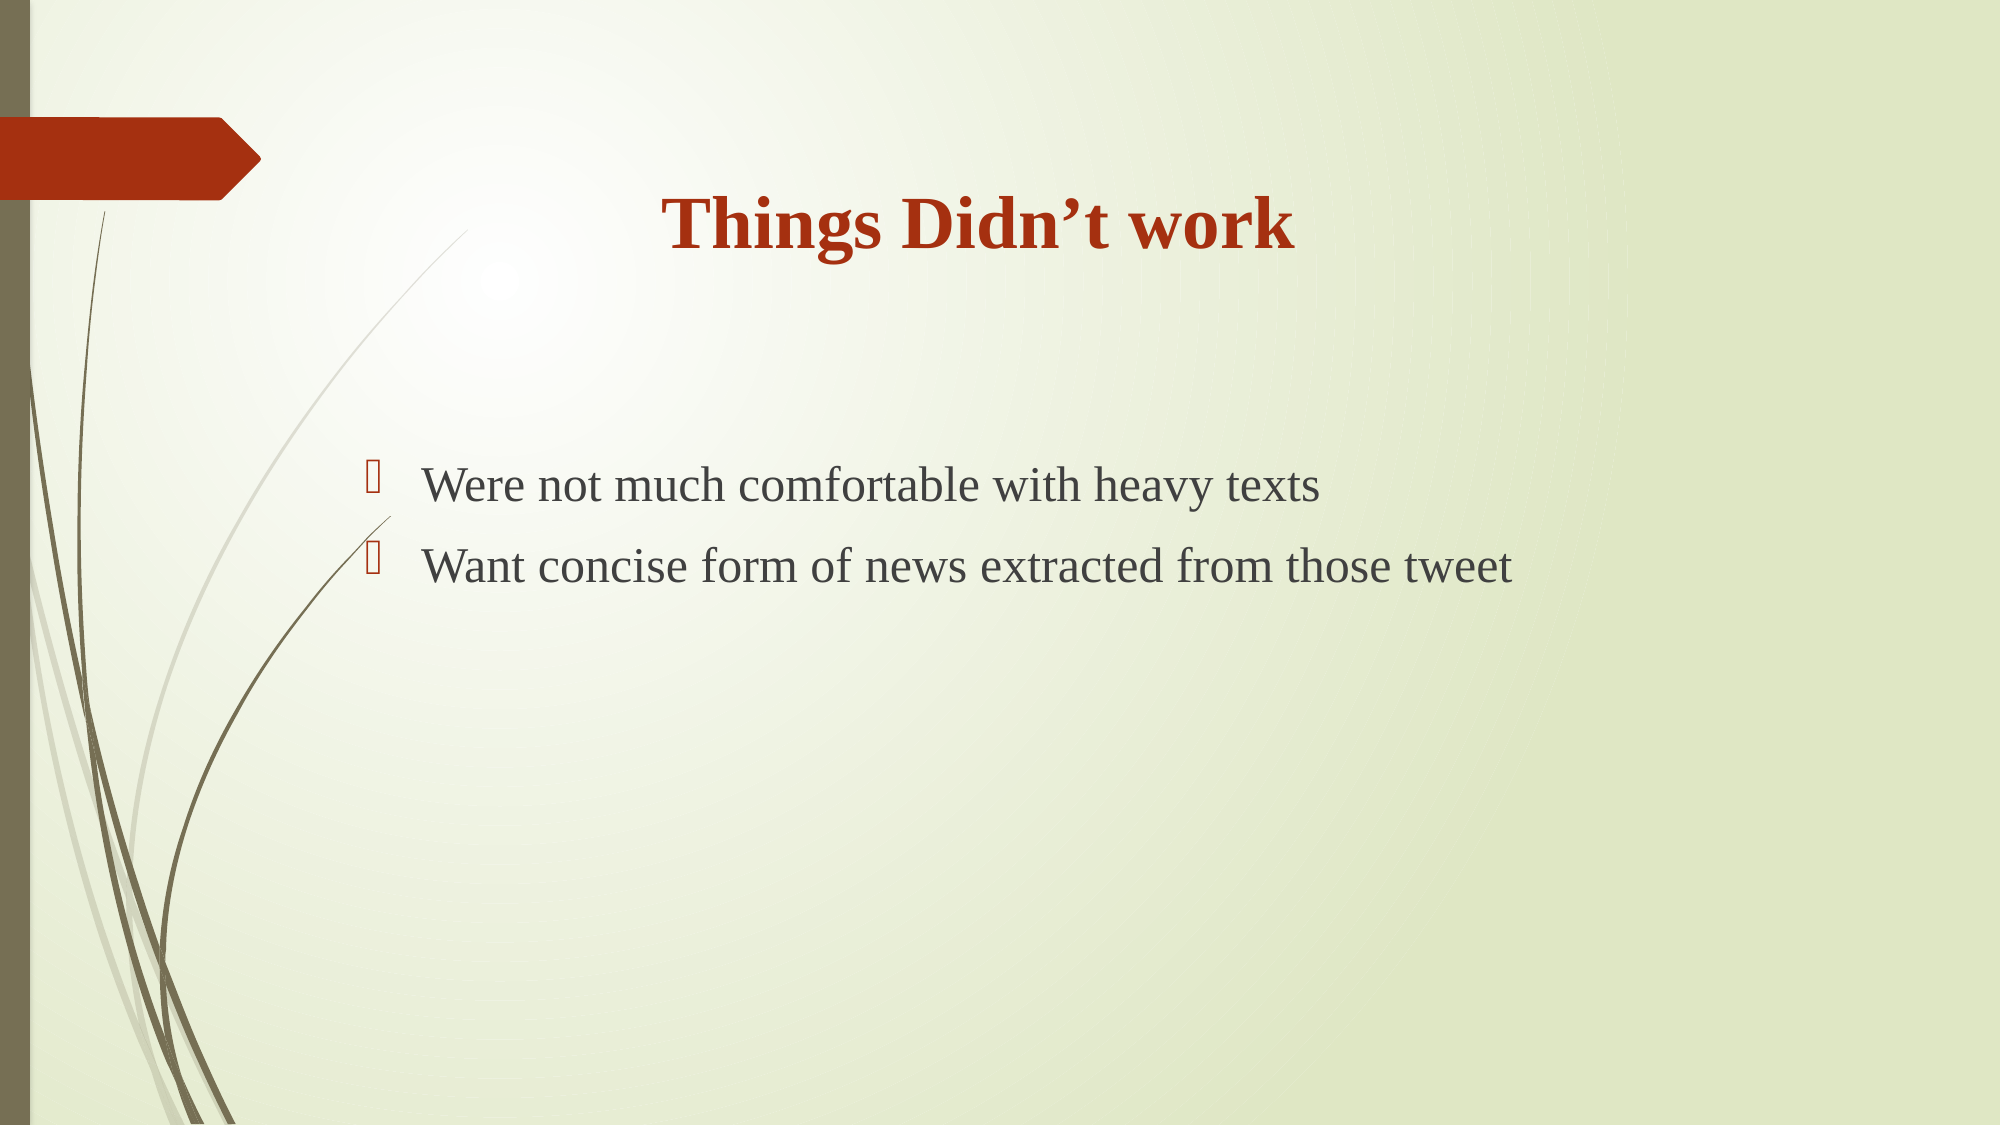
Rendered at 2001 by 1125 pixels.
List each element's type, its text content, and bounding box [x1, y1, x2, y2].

title Things Didn’t work [247, 165, 1710, 283]
list Were not much comfortable with heavy texts Want concise form of news extracted from those tweet [349, 312, 1813, 933]
